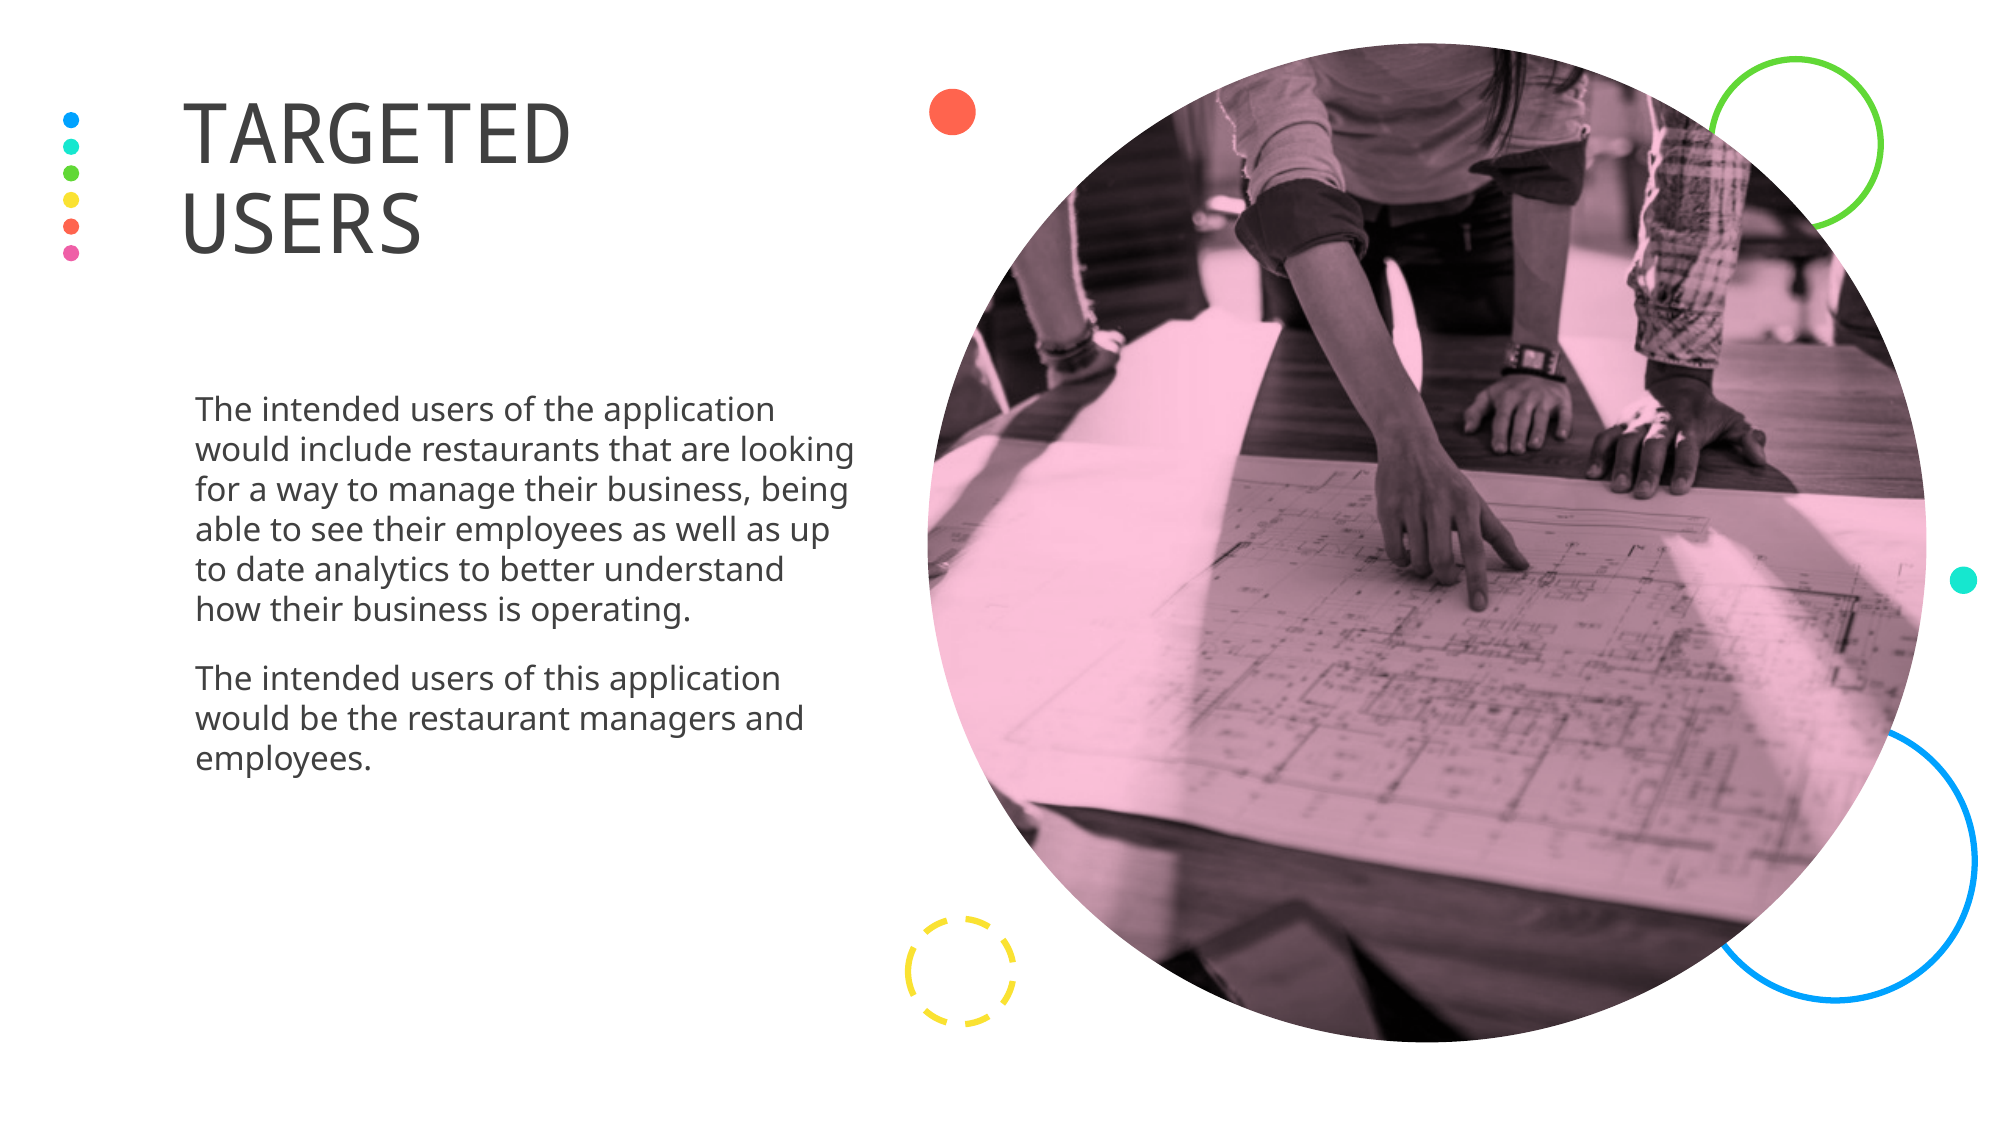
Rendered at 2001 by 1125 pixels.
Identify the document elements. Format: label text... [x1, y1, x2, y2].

list The intended users of the application would include restaurants that are looking for a way to manage their business, being able to see their employees as well as up to date analytics to better understand how their business is operating. The intended users of this application would be the restaurant managers and employees. [180, 381, 860, 1043]
picture [926, 42, 1927, 1043]
title Targeted Users [180, 69, 860, 294]
